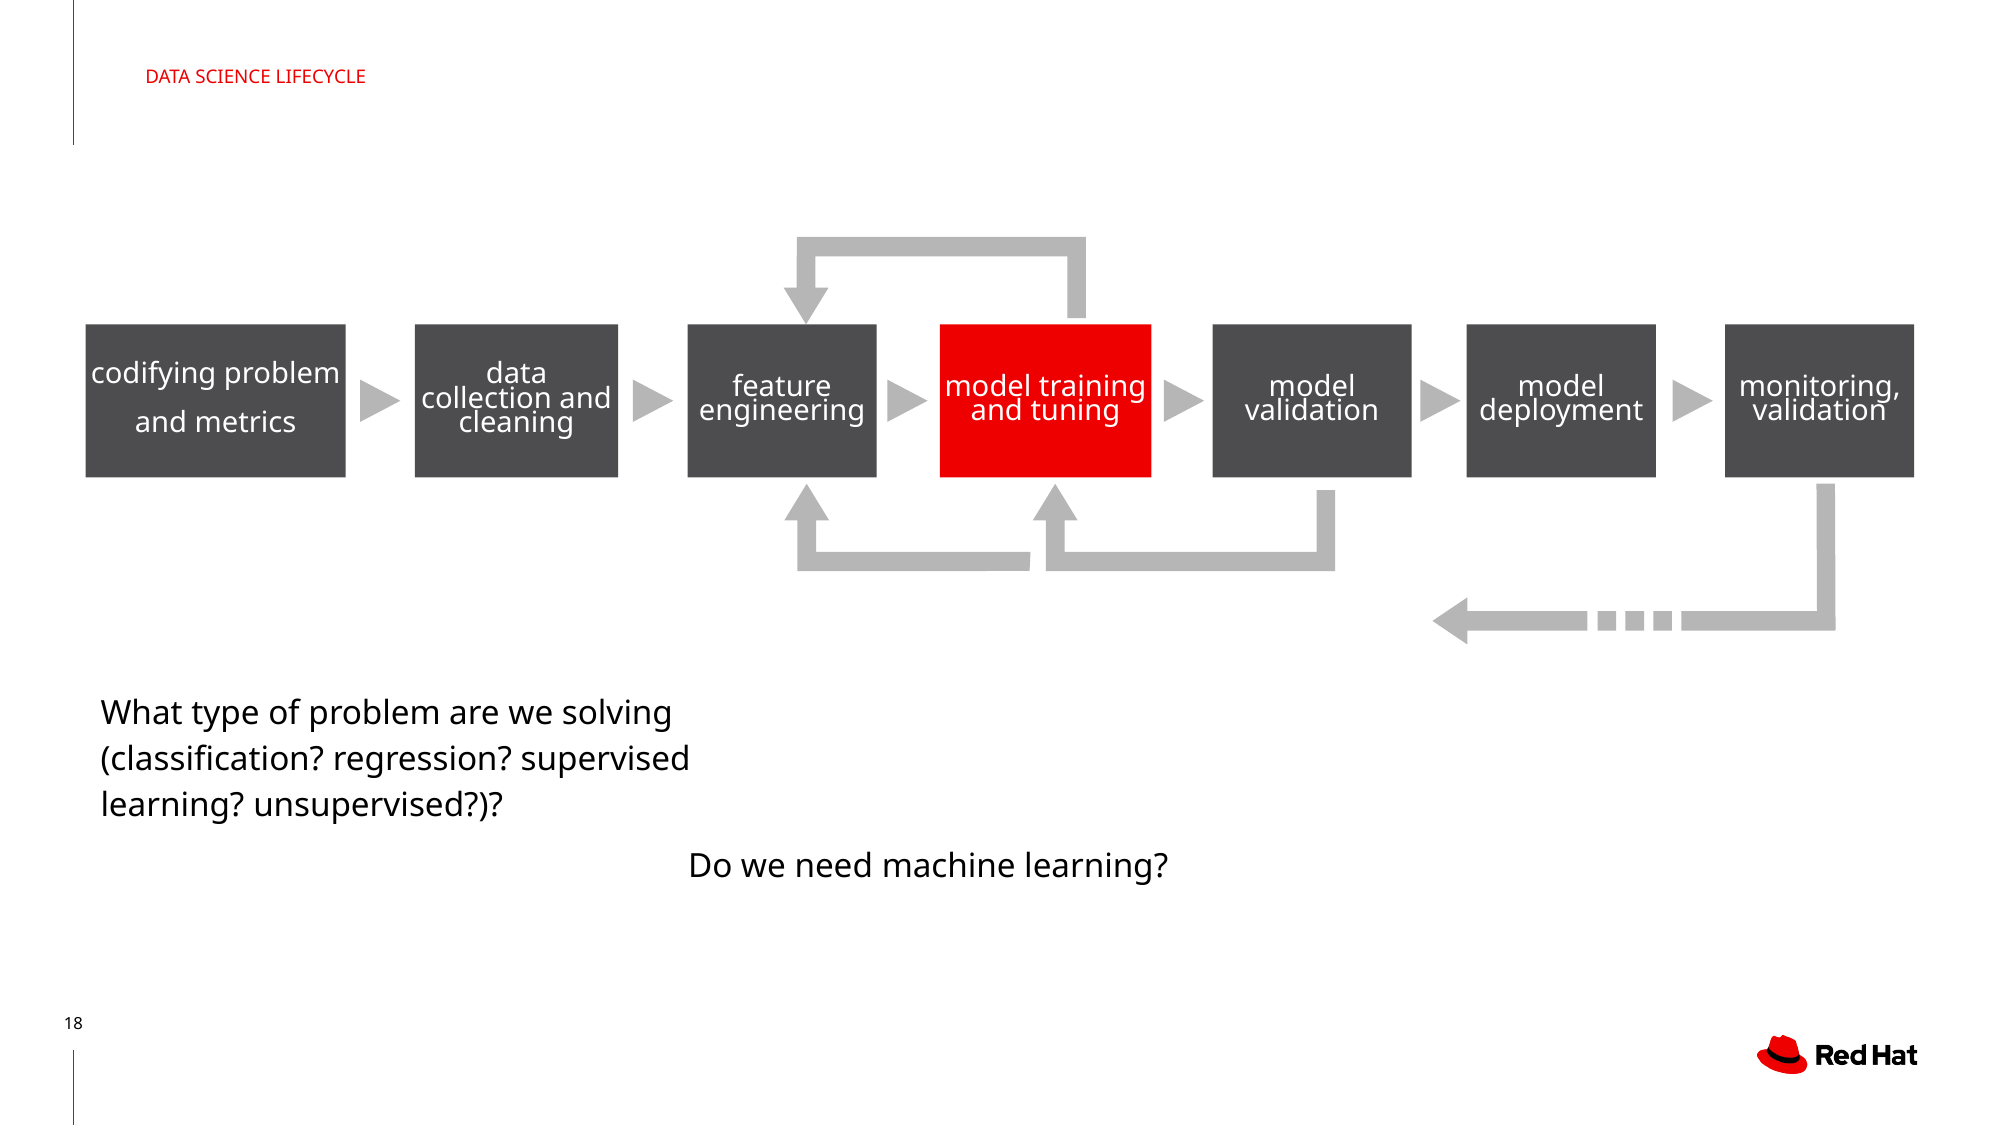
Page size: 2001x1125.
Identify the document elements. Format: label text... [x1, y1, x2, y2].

subtitle DATA SCIENCE LIFECYCLE [73, 9, 919, 143]
text_box codifying problem and metrics [85, 324, 346, 478]
text_box [1597, 611, 1617, 631]
text_box Do we need machine learning? [673, 823, 1359, 899]
text_box feature engineering [687, 324, 877, 478]
text_box [1672, 379, 1713, 422]
text_box [1625, 611, 1645, 631]
text_box [632, 379, 674, 422]
text_box model validation [1212, 324, 1412, 478]
text_box [1420, 379, 1461, 422]
text_box [360, 379, 401, 422]
text_box [784, 483, 1031, 572]
slide_number ‹#› [13, 1012, 134, 1036]
text_box [887, 379, 928, 422]
text_box [1163, 379, 1205, 422]
text_box [1032, 483, 1336, 572]
text_box monitoring, validation [1725, 324, 1915, 478]
text_box What type of problem are we solving (classification? regression? supervised learning? unsupervised?)? [85, 670, 771, 838]
text_box [783, 236, 1086, 325]
text_box [1432, 597, 1588, 645]
text_box model deployment [1466, 324, 1656, 478]
text_box data collection and cleaning [414, 324, 619, 478]
text_box [1653, 611, 1672, 631]
text_box model training and tuning [939, 324, 1152, 478]
text_box [1681, 483, 1836, 631]
picture [1757, 1035, 1918, 1074]
